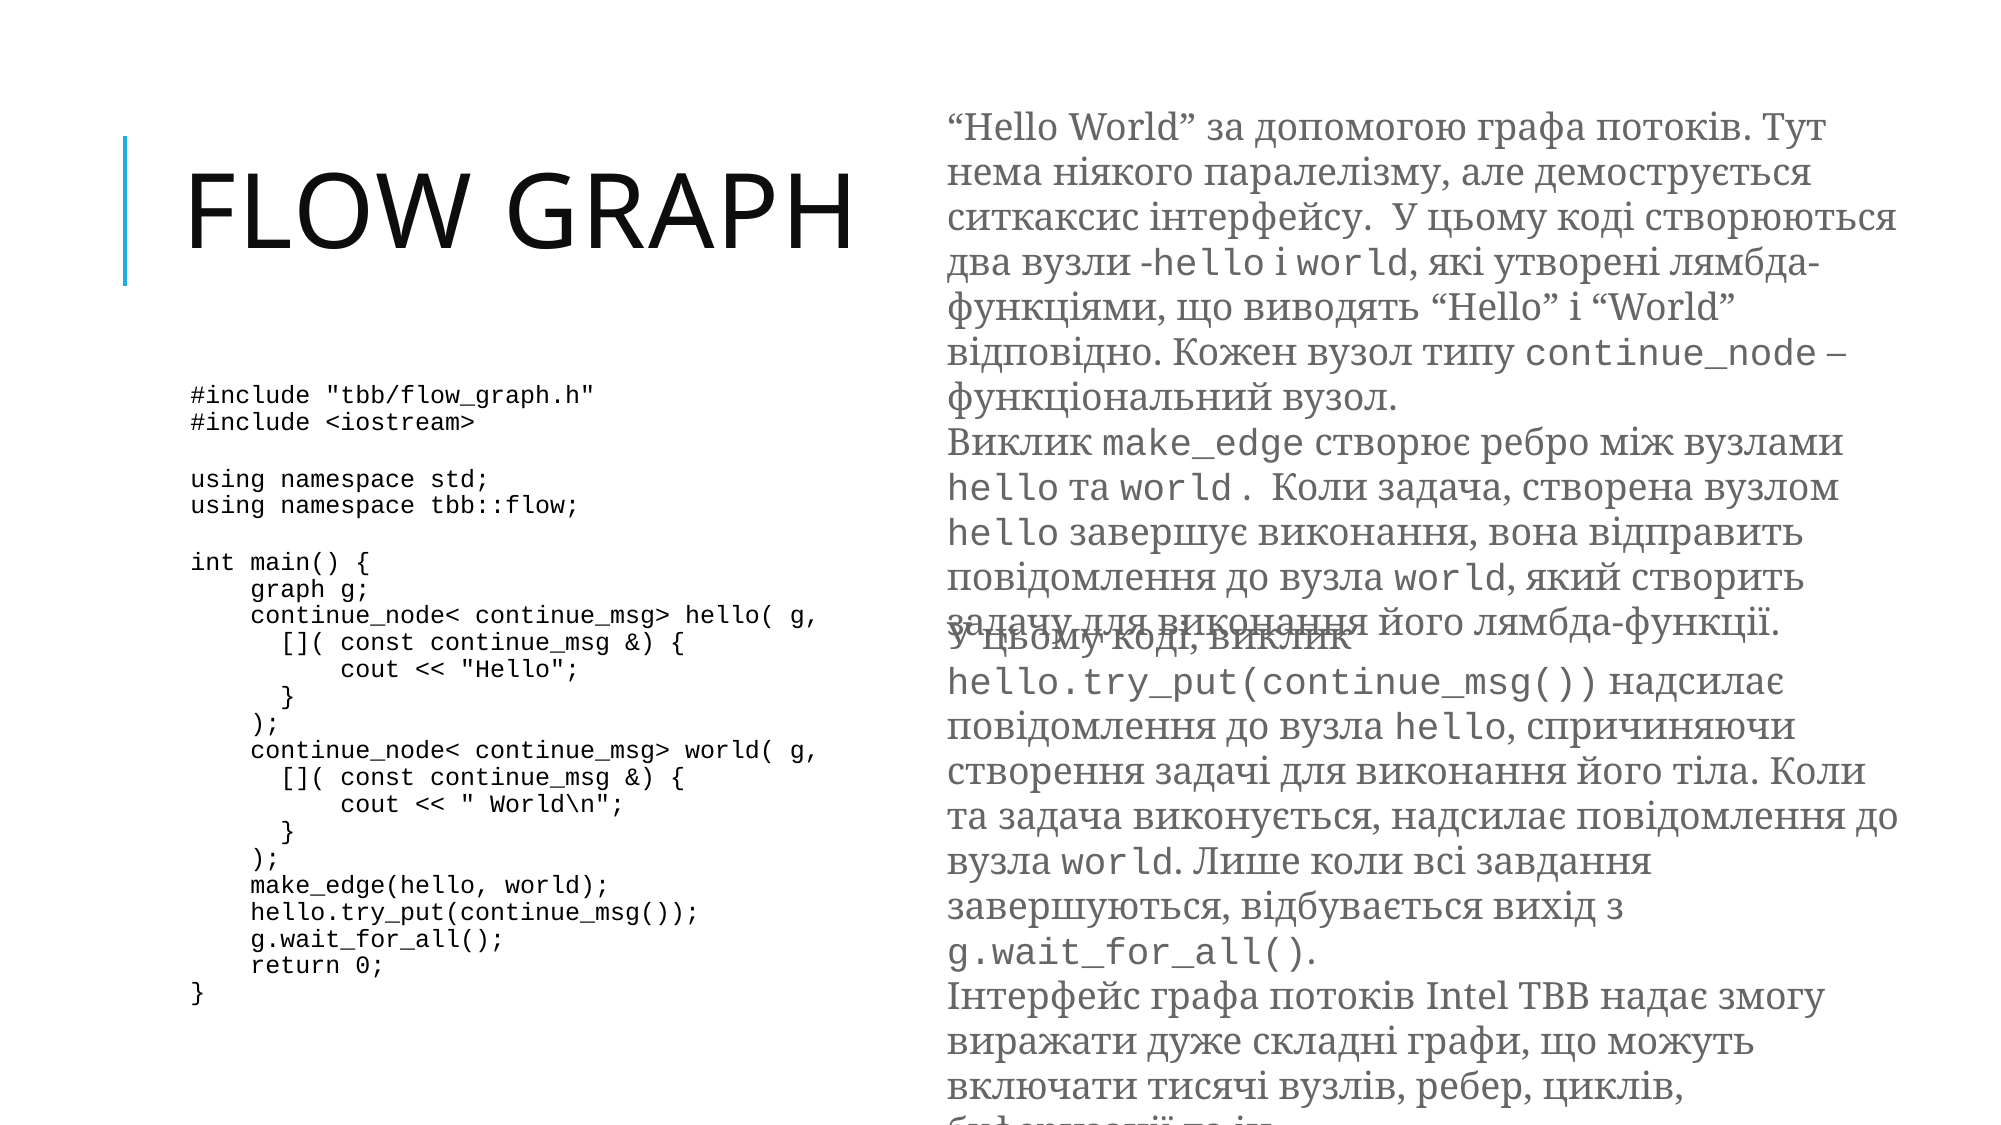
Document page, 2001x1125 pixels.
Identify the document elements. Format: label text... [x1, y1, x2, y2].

title Flow Graph [168, 96, 932, 342]
text_box “Hello World” за допомогою графа потоків. Тут нема ніякого паралелізму, але демострується ситкаксис інтерфейсу. У цьому коді створюються два вузли -hello і world, які утворені лямбда-функціями, що виводять “Hello” і “World” відповідно. Кожен вузол типу continue_node – функціональний вузол. Виклик make_edge створює ребро між вузлами hello та world . Коли задача, створена вузлом hello завершує виконання, вона відправить повідомлення до вузла world, який створить задачу для виконання його лямбда-функції. [932, 95, 1932, 604]
text_box У цьому коді, виклик hello.try_put(continue_msg()) надсилає повідомлення до вузла hello, спричиняючи створення задачі для виконання його тіла. Коли та задача виконується, надсилає повідомлення до вузла world. Лише коли всі завдання завершуються, відбувається вихід з g.wait_for_all(). Інтерфейс графа потоків Intel TBB надає змогу виражати дуже складні графи, що можуть включати тисячі вузлів, ребер, циклів, буферизації та ін. [932, 604, 1932, 1125]
list #include "tbb/flow_graph.h" #include <iostream> using namespace std; using namespace tbb::flow; int main() { graph g; continue_node< continue_msg> hello( g, []( const continue_msg &) { cout << "Hello"; } ); continue_node< continue_msg> world( g, []( const continue_msg &) { cout << " World\n"; } ); make_edge(hello, world); hello.try_put(continue_msg()); g.wait_for_all(); return 0; } [168, 375, 932, 1035]
